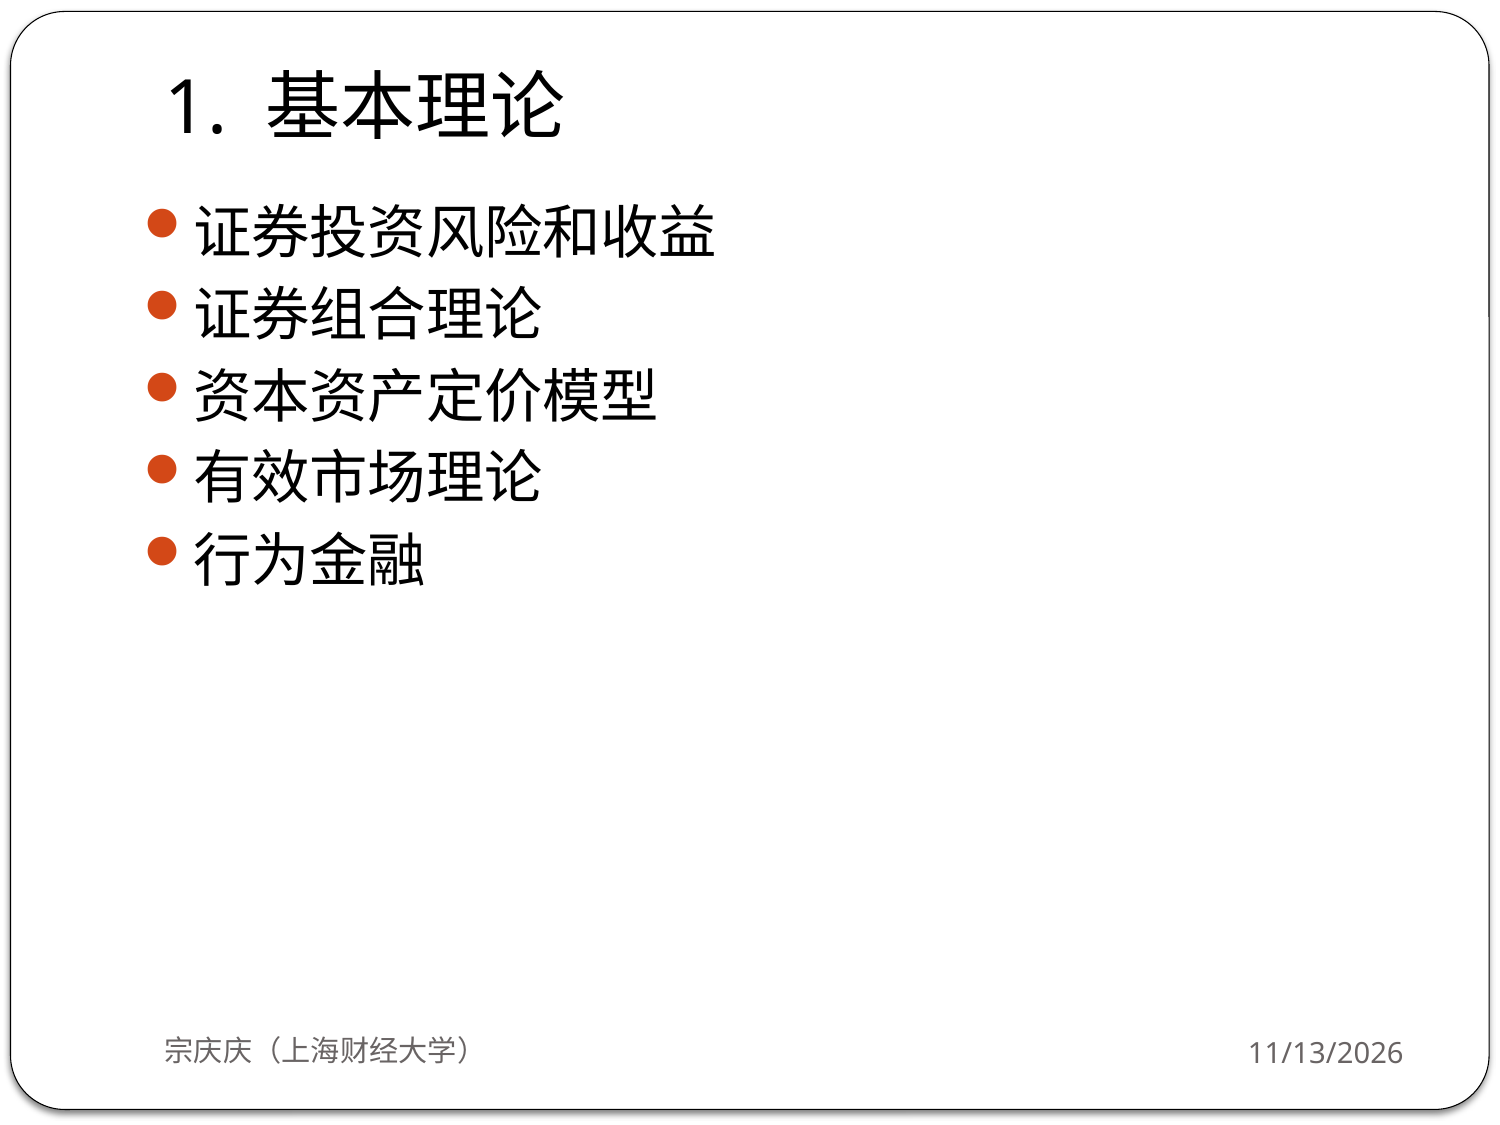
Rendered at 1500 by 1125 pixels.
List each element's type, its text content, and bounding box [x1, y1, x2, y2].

title 1. 基本理论 [150, 35, 1425, 164]
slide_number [1012, 1015, 1419, 1094]
list 证券投资风险和收益 证券组合理论 资本资产定价模型 有效市场理论 行为金融 [128, 187, 1404, 1025]
footer 宗庆庆（上海财经大学） [150, 1012, 800, 1088]
